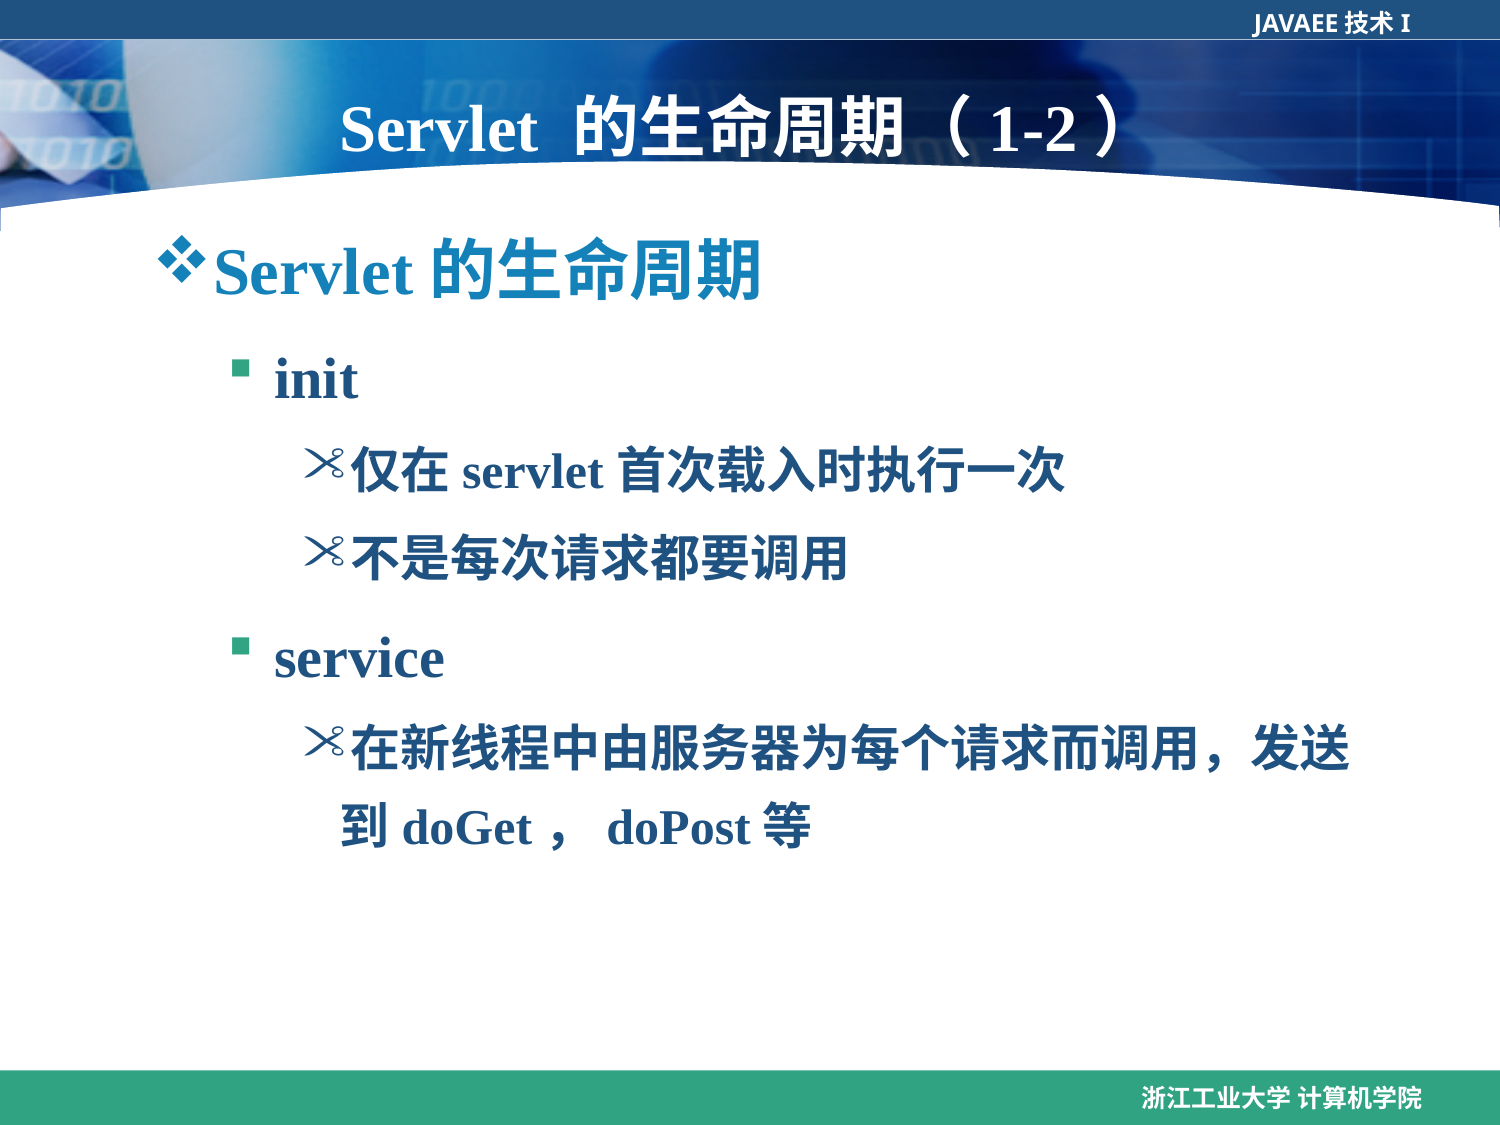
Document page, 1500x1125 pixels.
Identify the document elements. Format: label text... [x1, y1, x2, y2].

list Servlet的生命周期 init 仅在servlet首次载入时执行一次 不是每次请求都要调用 service 在新线程中由服务器为每个请求而调用，发送到doGet，doPost等 [137, 212, 1376, 1013]
title Servlet 的生命周期（1-2） [112, 62, 1388, 188]
picture [0, 40, 1500, 208]
